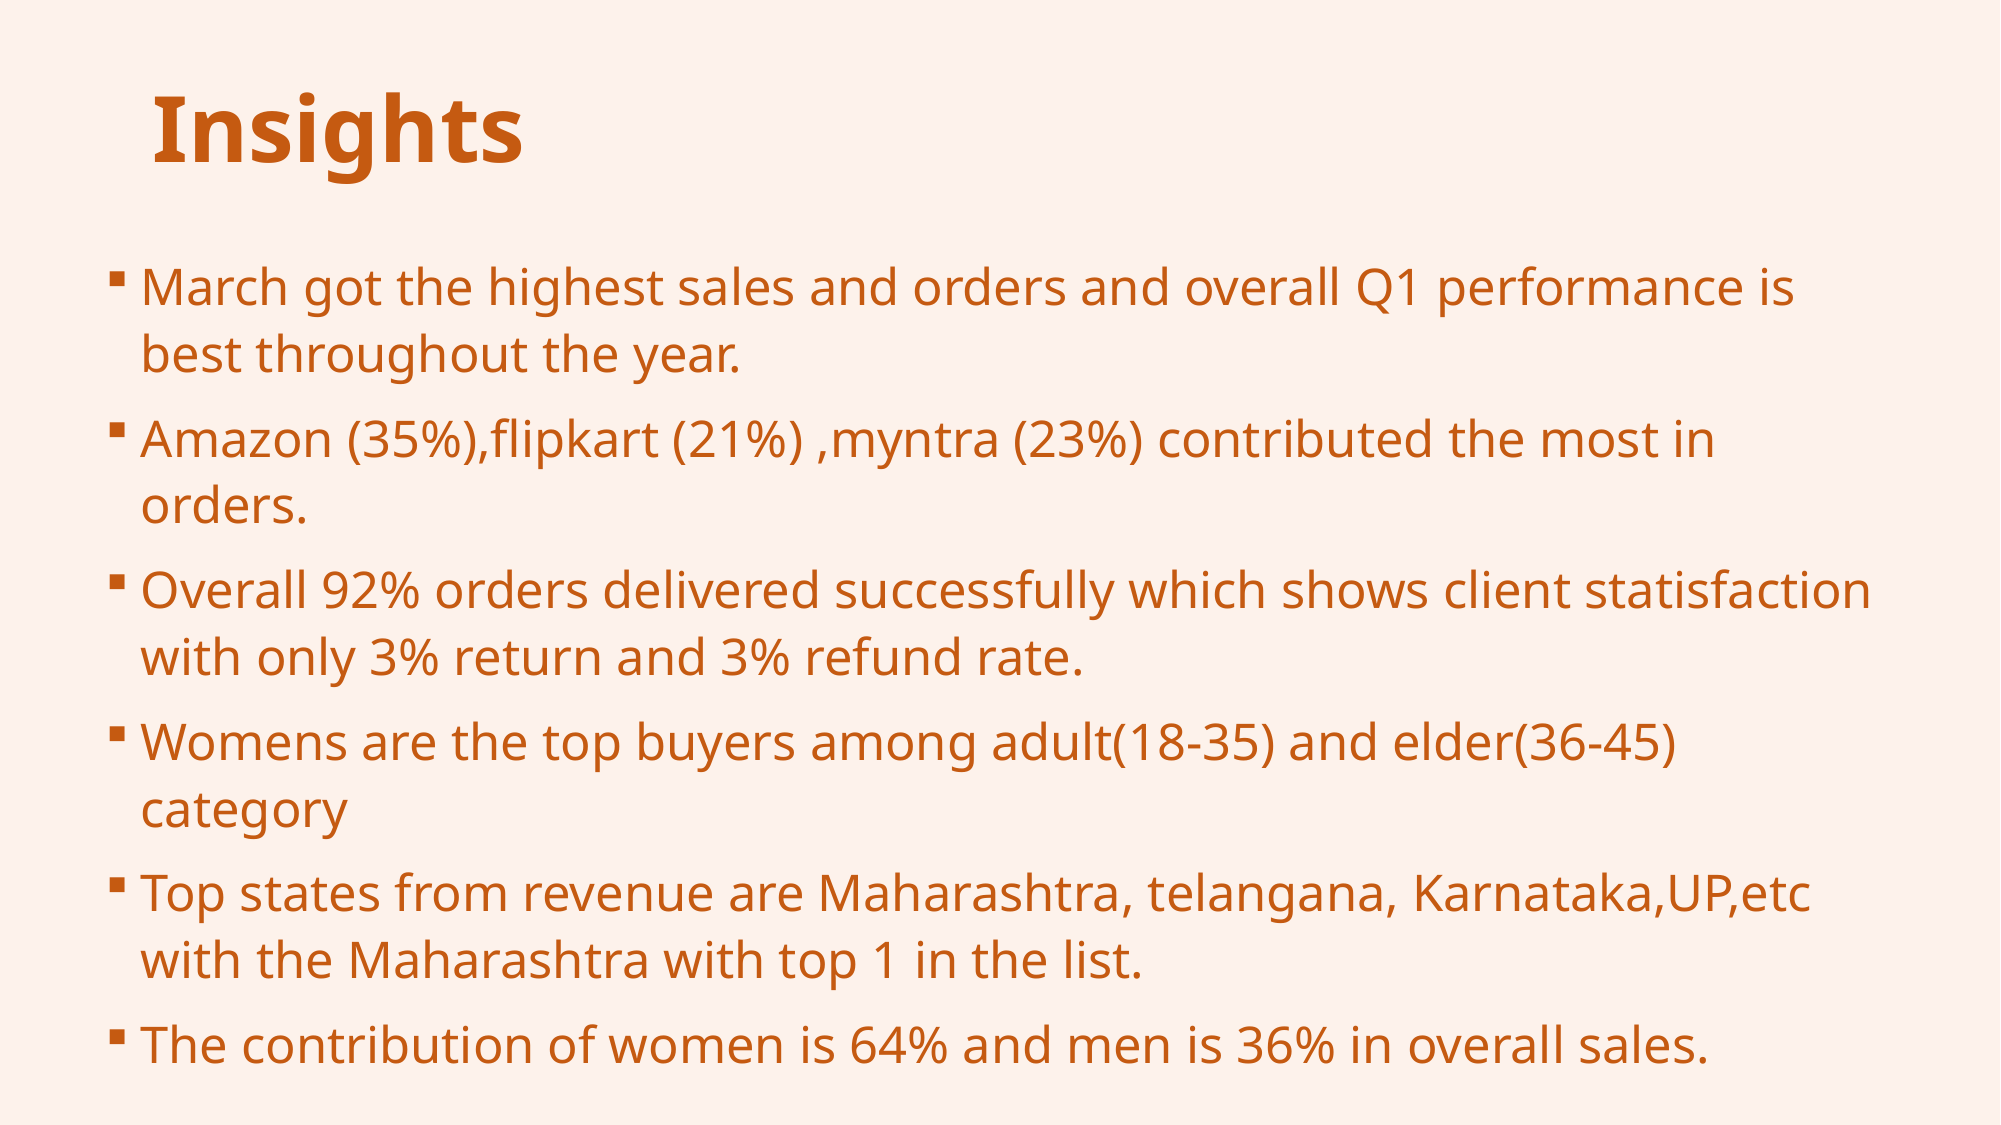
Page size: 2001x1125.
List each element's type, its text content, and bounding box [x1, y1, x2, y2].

list March got the highest sales and orders and overall Q1 performance is best throughout the year. Amazon (35%),flipkart (21%) ,myntra (23%) contributed the most in orders. Overall 92% orders delivered successfully which shows client statisfaction with only 3% return and 3% refund rate. Womens are the top buyers among adult(18-35) and elder(36-45) category Top states from revenue are Maharashtra, telangana, Karnataka,UP,etc with the Maharashtra with top 1 in the list. The contribution of women is 64% and men is 36% in overall sales. [90, 241, 1896, 1086]
title Insights [137, 23, 1863, 241]
